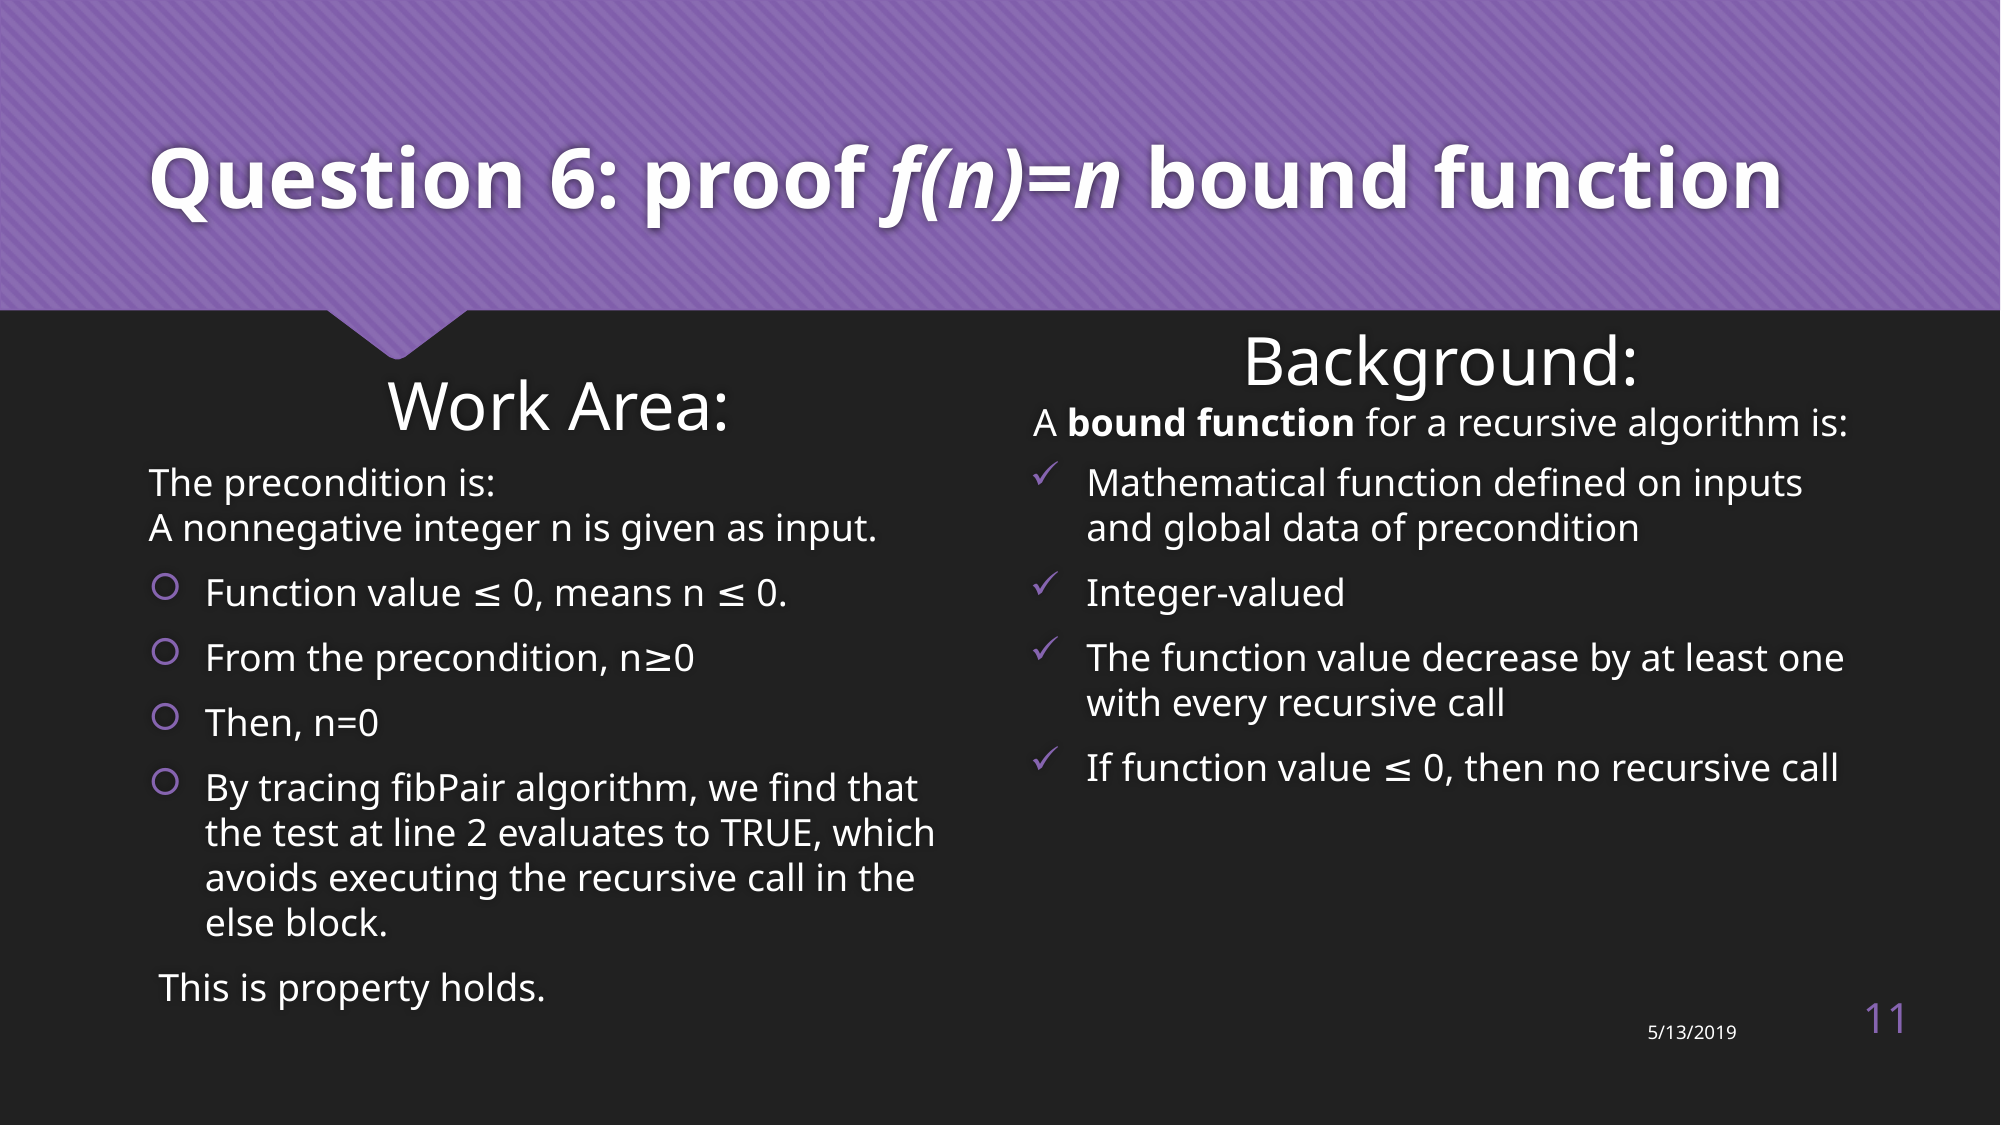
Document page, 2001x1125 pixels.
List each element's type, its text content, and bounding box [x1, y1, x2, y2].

title Question 6: proof f(n)=n bound function [132, 73, 1868, 233]
list Mathematical function defined on inputs and global data of precondition Integer-valued The function value decrease by at least one with every recursive call If function value ≤ 0, then no recursive call [1014, 451, 1868, 962]
list Work Area: [133, 356, 985, 452]
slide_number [1531, 991, 1751, 1051]
slide_number 11 [1751, 970, 1926, 1051]
list Background: A bound function for a recursive algorithm is: [1014, 356, 1868, 445]
